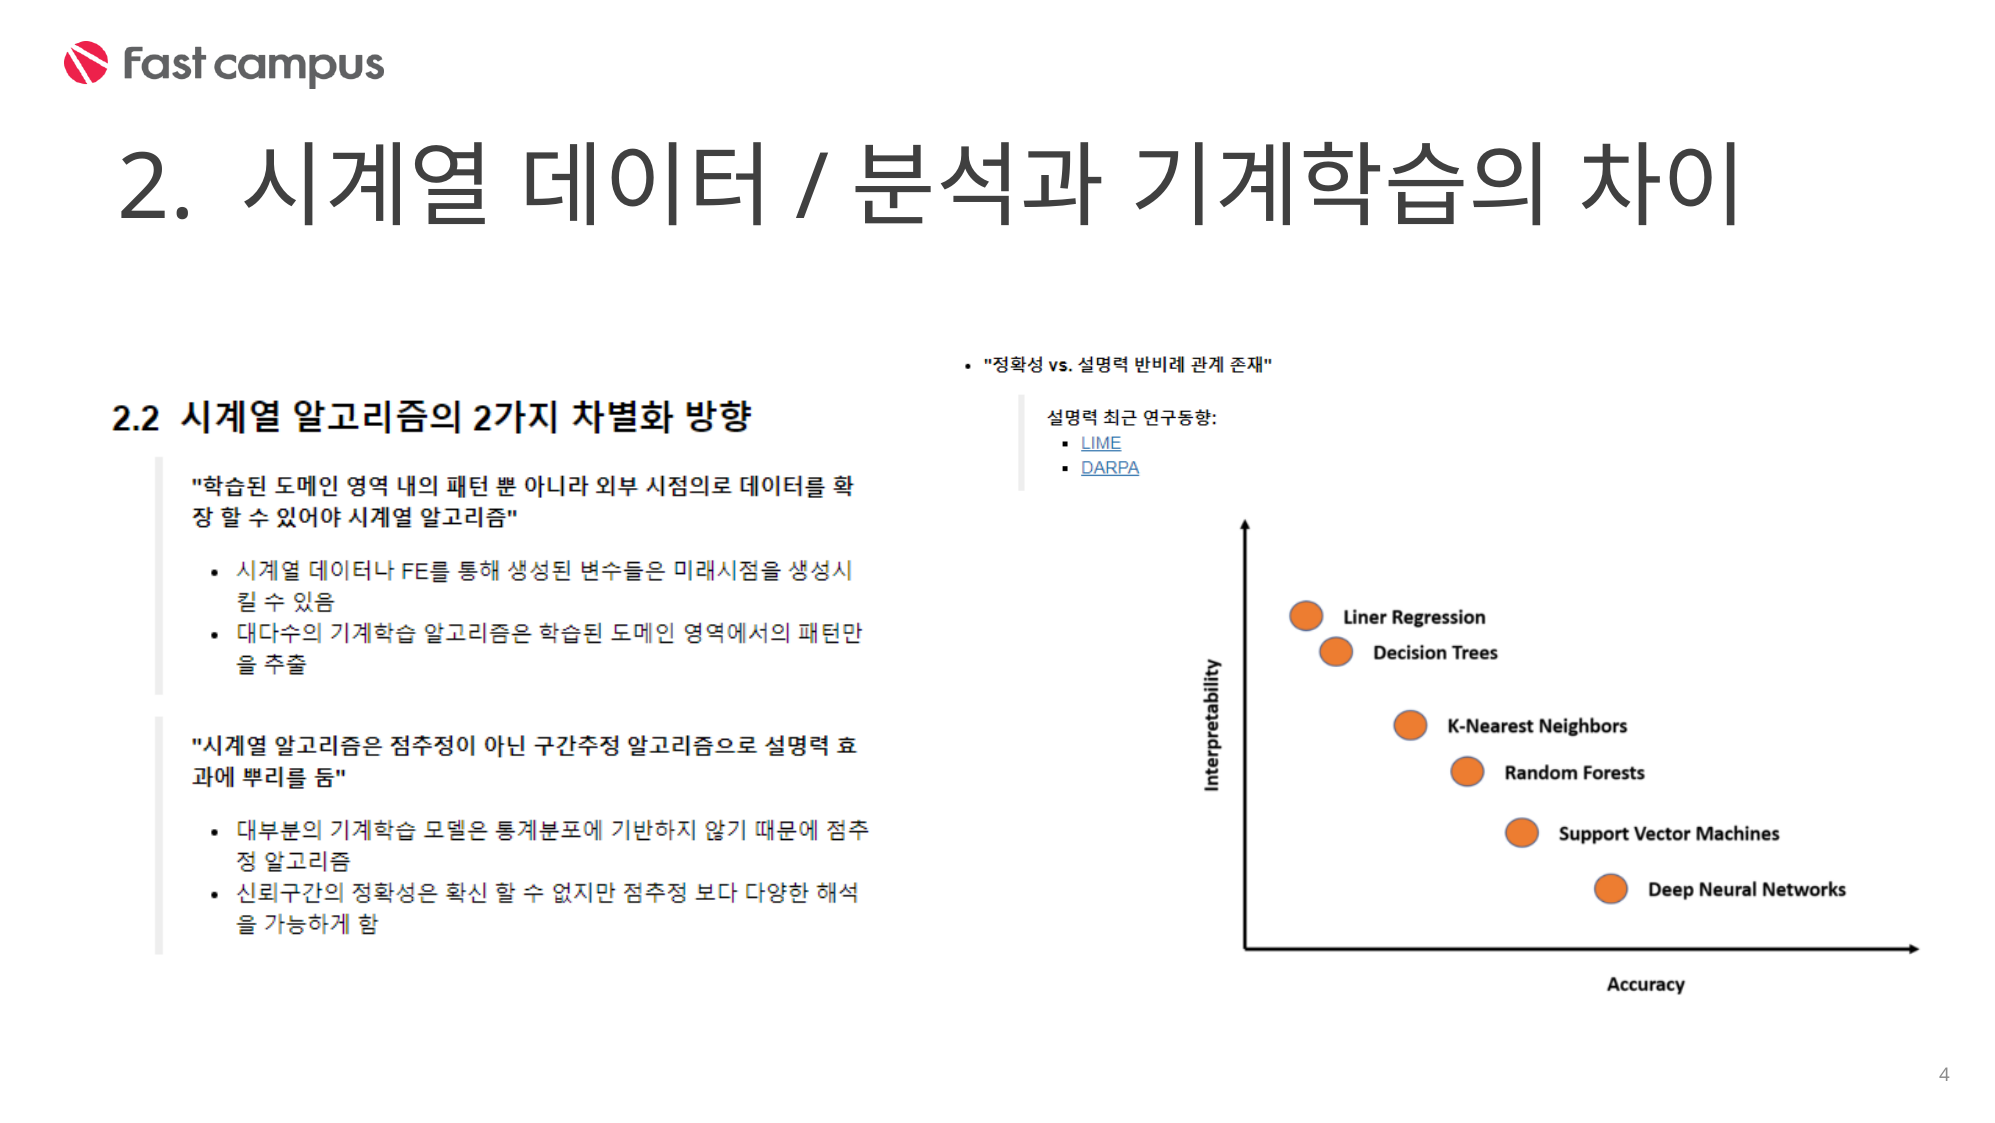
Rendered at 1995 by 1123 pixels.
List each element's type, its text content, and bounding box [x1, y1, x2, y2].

title 2. 시계열 데이터/분석과 기계학습의 차이 [99, 88, 1896, 276]
picture [64, 41, 384, 89]
picture [99, 389, 882, 961]
picture [952, 348, 1930, 1002]
slide_number 4 [1502, 1045, 1969, 1106]
